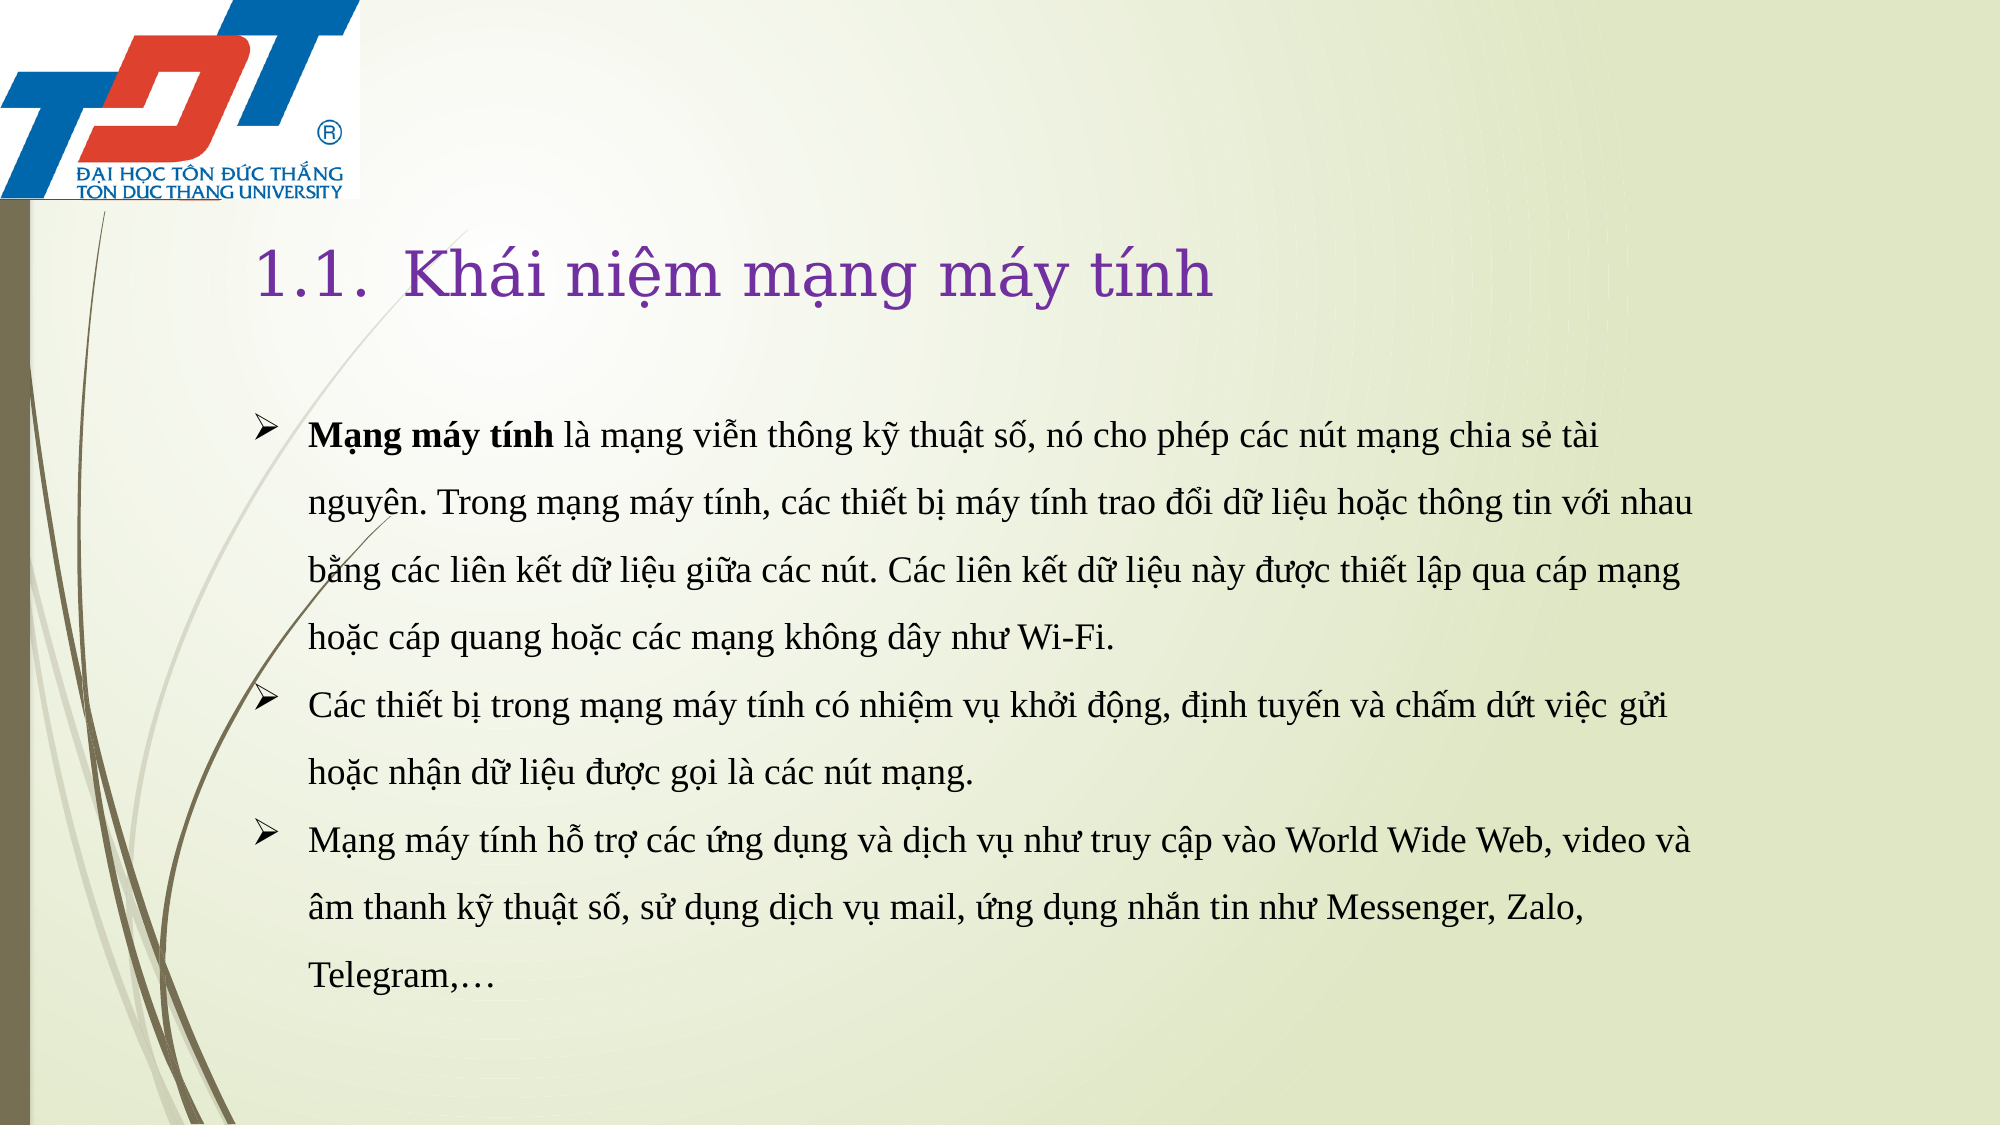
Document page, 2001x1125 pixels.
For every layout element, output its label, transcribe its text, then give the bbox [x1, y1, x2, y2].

picture [0, 0, 361, 199]
text_box Mạng máy tính là mạng viễn thông kỹ thuật số, nó cho phép các nút mạng chia sẻ tài nguyên. Trong mạng máy tính, các thiết bị máy tính trao đổi dữ liệu hoặc thông tin với nhau bằng các liên kết dữ liệu giữa các nút. Các liên kết dữ liệu này được thiết lập qua cáp mạng hoặc cáp quang hoặc các mạng không dây như Wi-Fi. Các thiết bị trong mạng máy tính có nhiệm vụ khởi động, định tuyến và chấm dứt việc gửi hoặc nhận dữ liệu được gọi là các nút mạng. Mạng máy tính hỗ trợ các ứng dụng và dịch vụ như truy cập vào World Wide Web, video và âm thanh kỹ thuật số, sử dụng dịch vụ mail, ứng dụng nhắn tin như Messenger, Zalo, Telegram,… [237, 379, 1725, 1002]
text_box 1.1. Khái niệm mạng máy tính [237, 226, 1778, 316]
